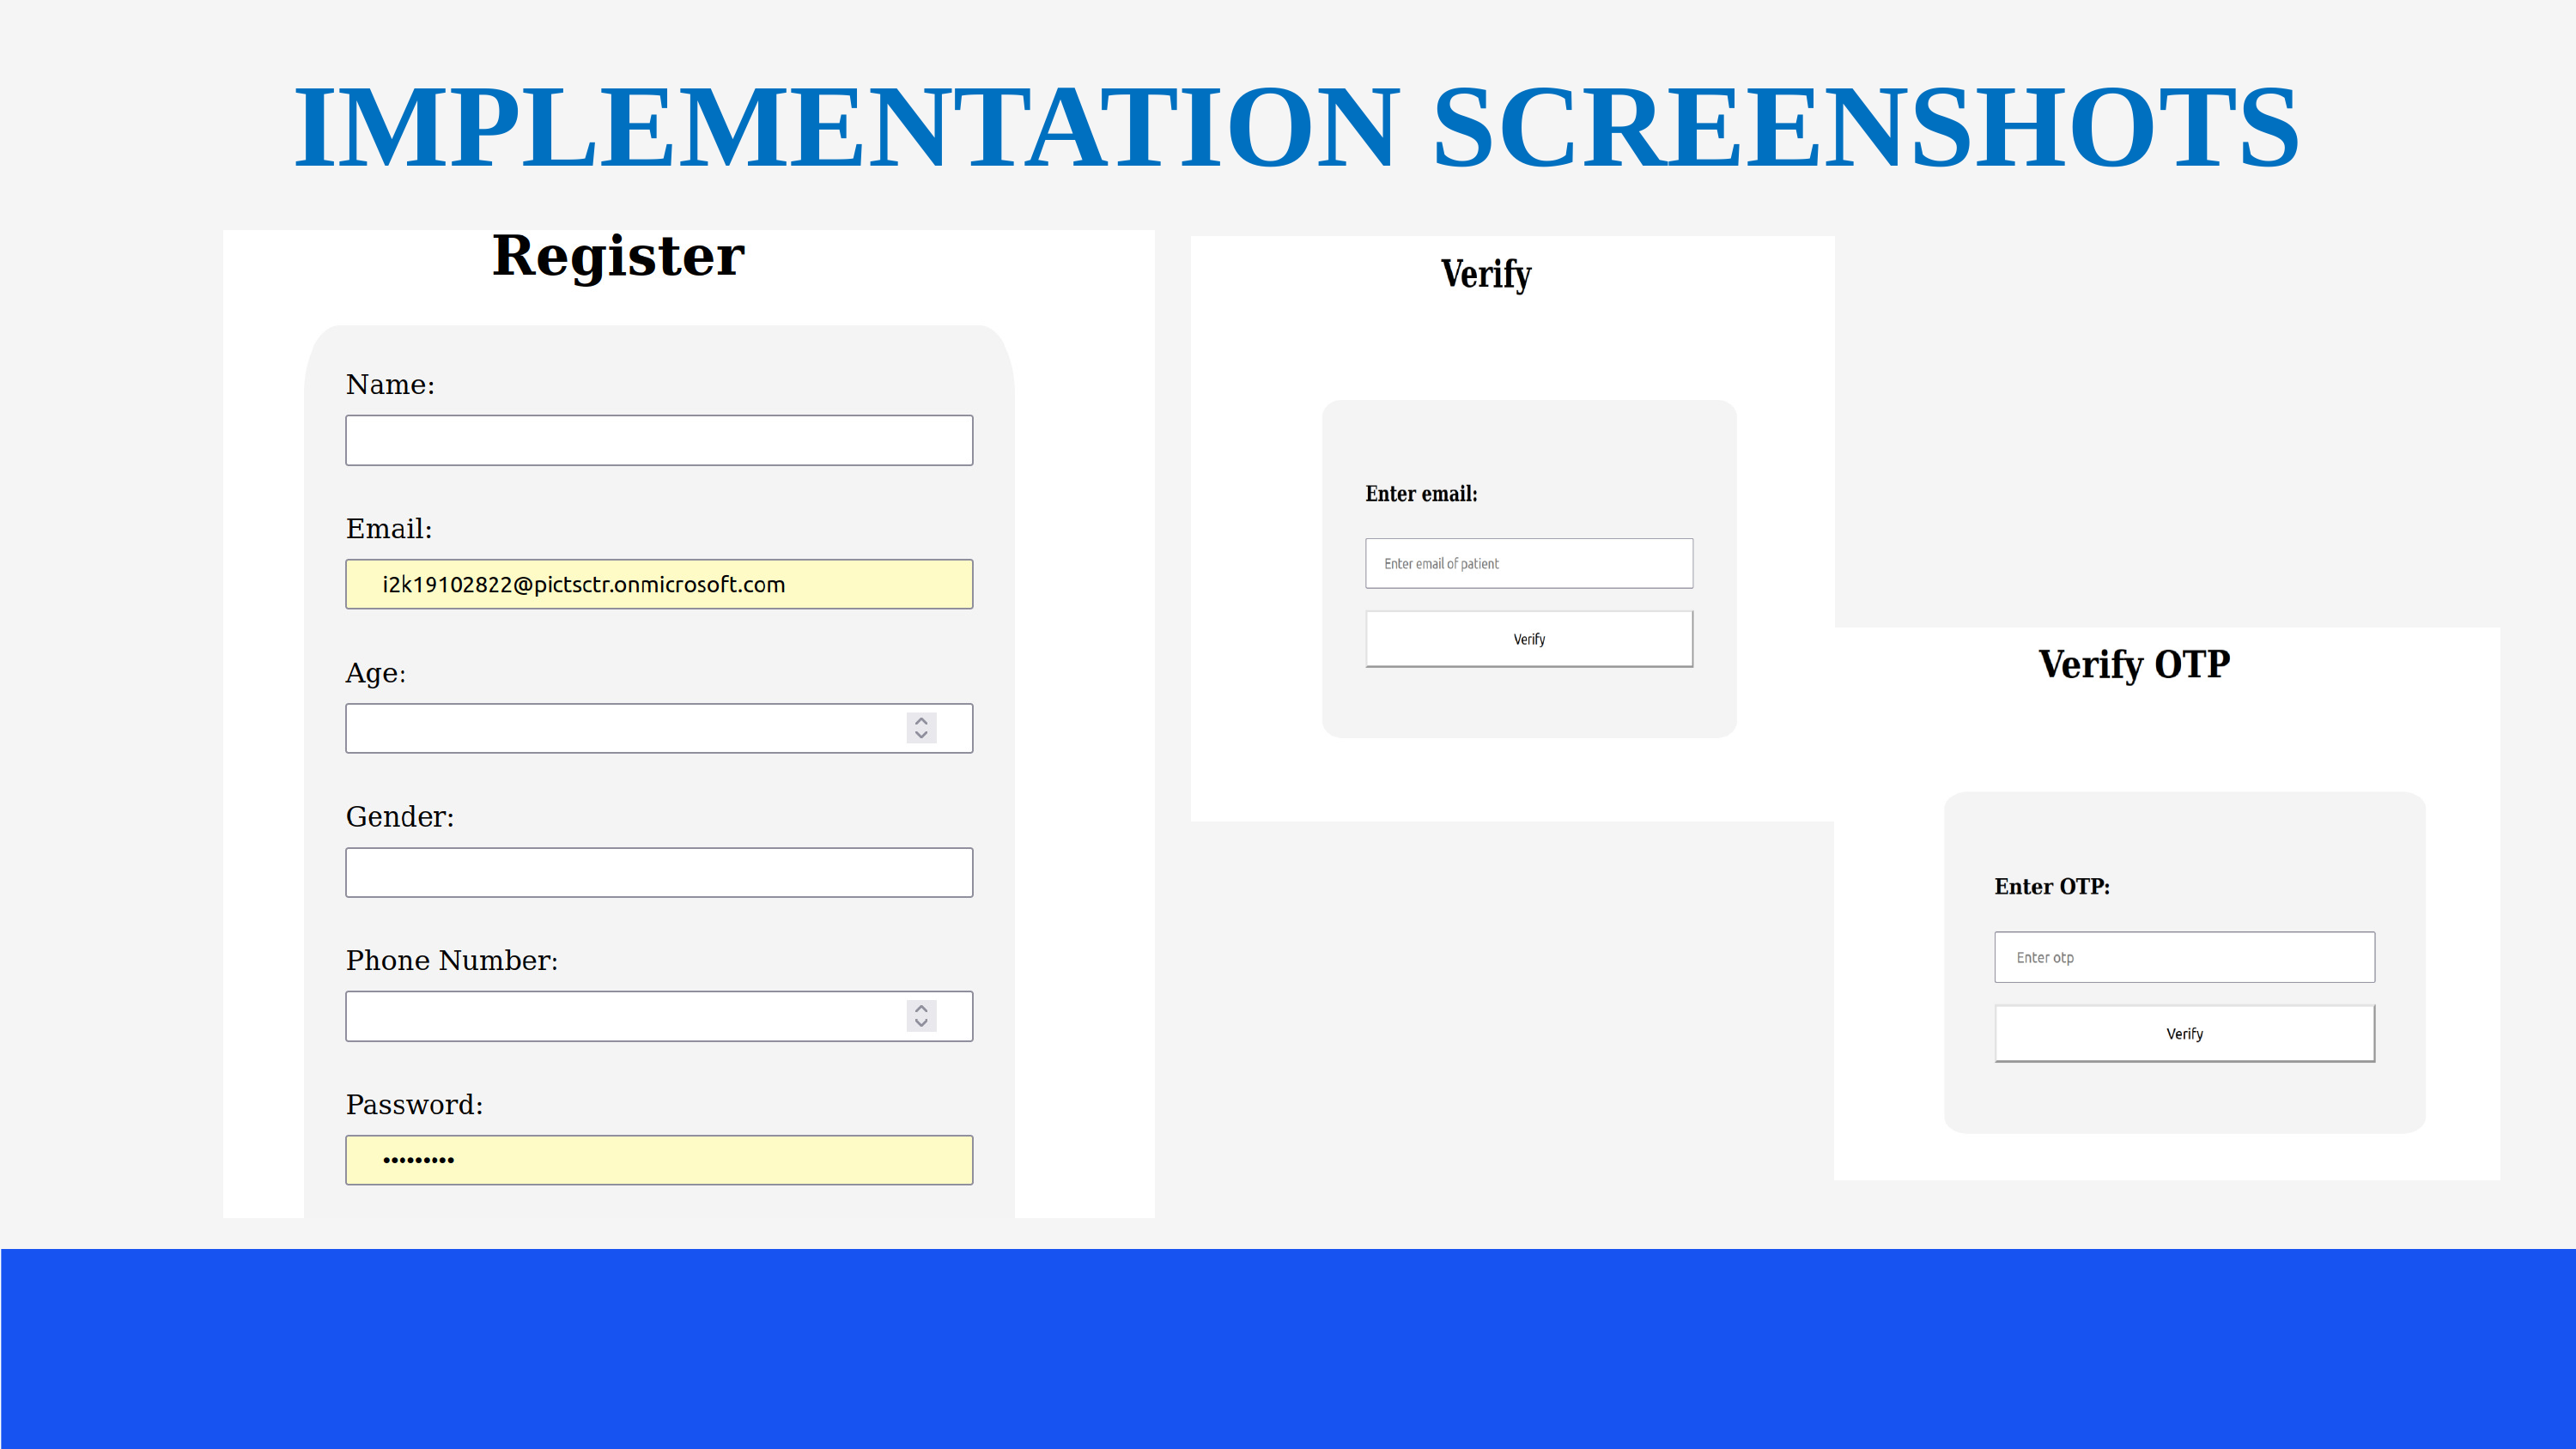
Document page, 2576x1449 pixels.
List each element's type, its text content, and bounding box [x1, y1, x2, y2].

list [1191, 236, 1835, 822]
picture [1834, 627, 2500, 1181]
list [223, 230, 1155, 1218]
title IMPLEMENTATION SCREENSHOTS [129, 48, 2469, 191]
